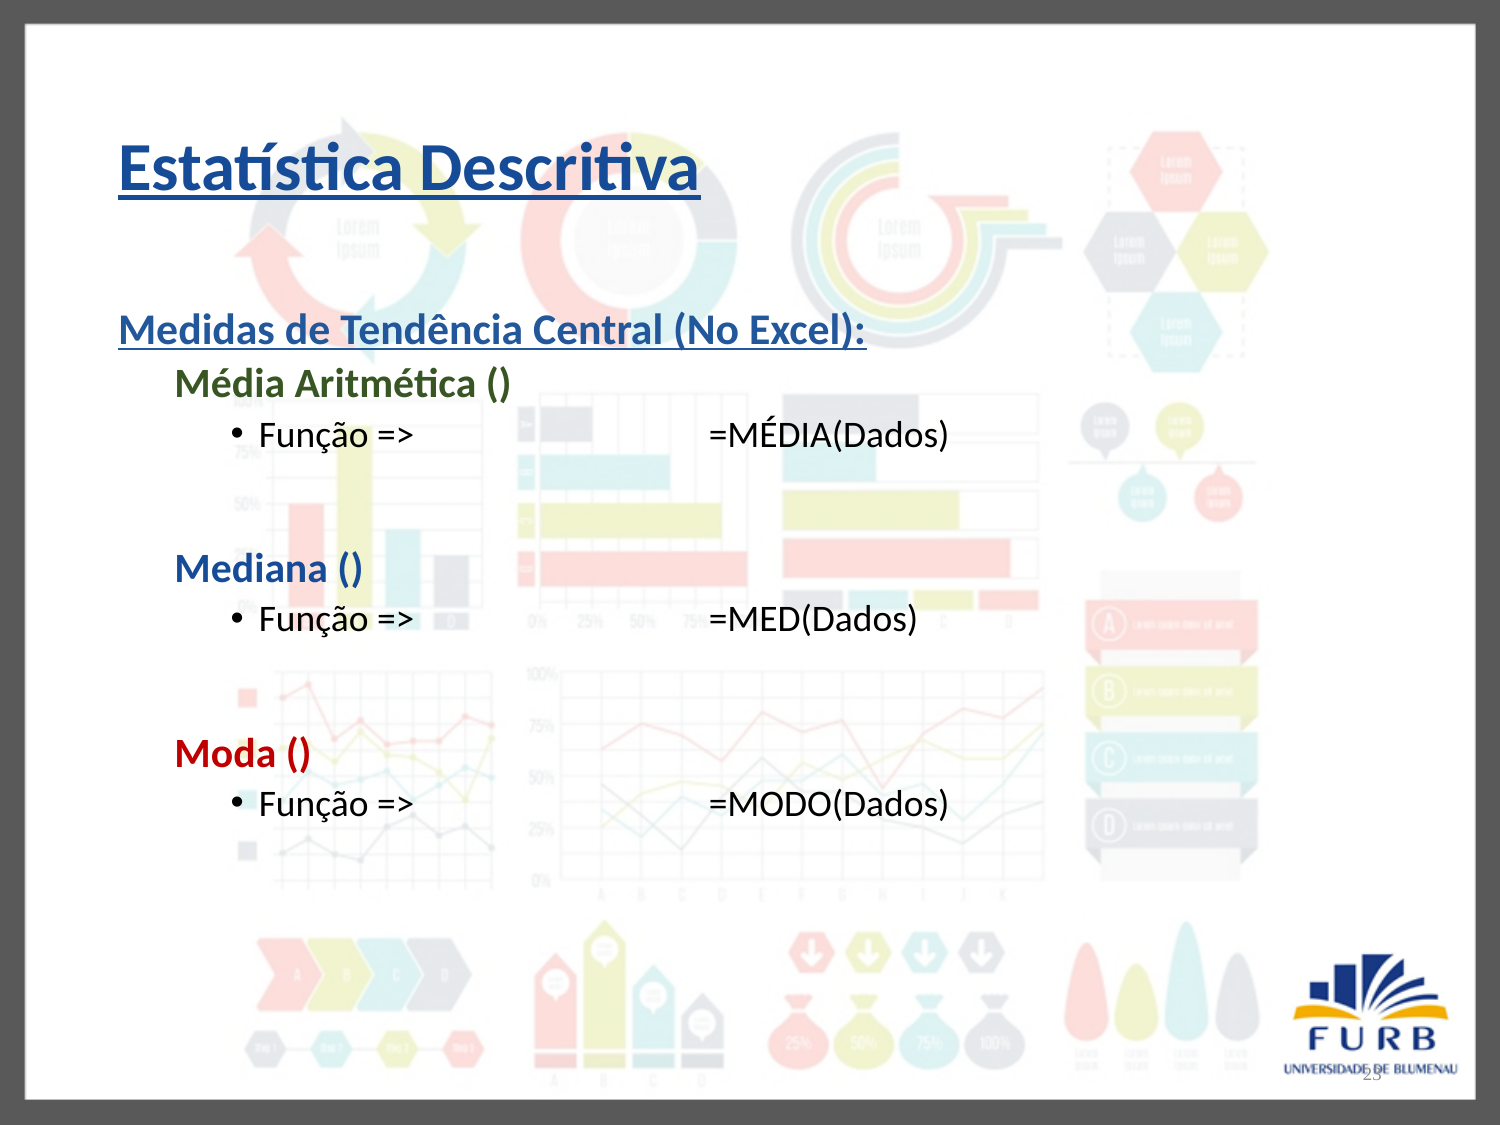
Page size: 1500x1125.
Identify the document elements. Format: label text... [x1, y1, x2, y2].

picture [0, 0, 1500, 1125]
title Estatística Descritiva [103, 59, 1397, 278]
slide_number 23 [1059, 1042, 1397, 1103]
